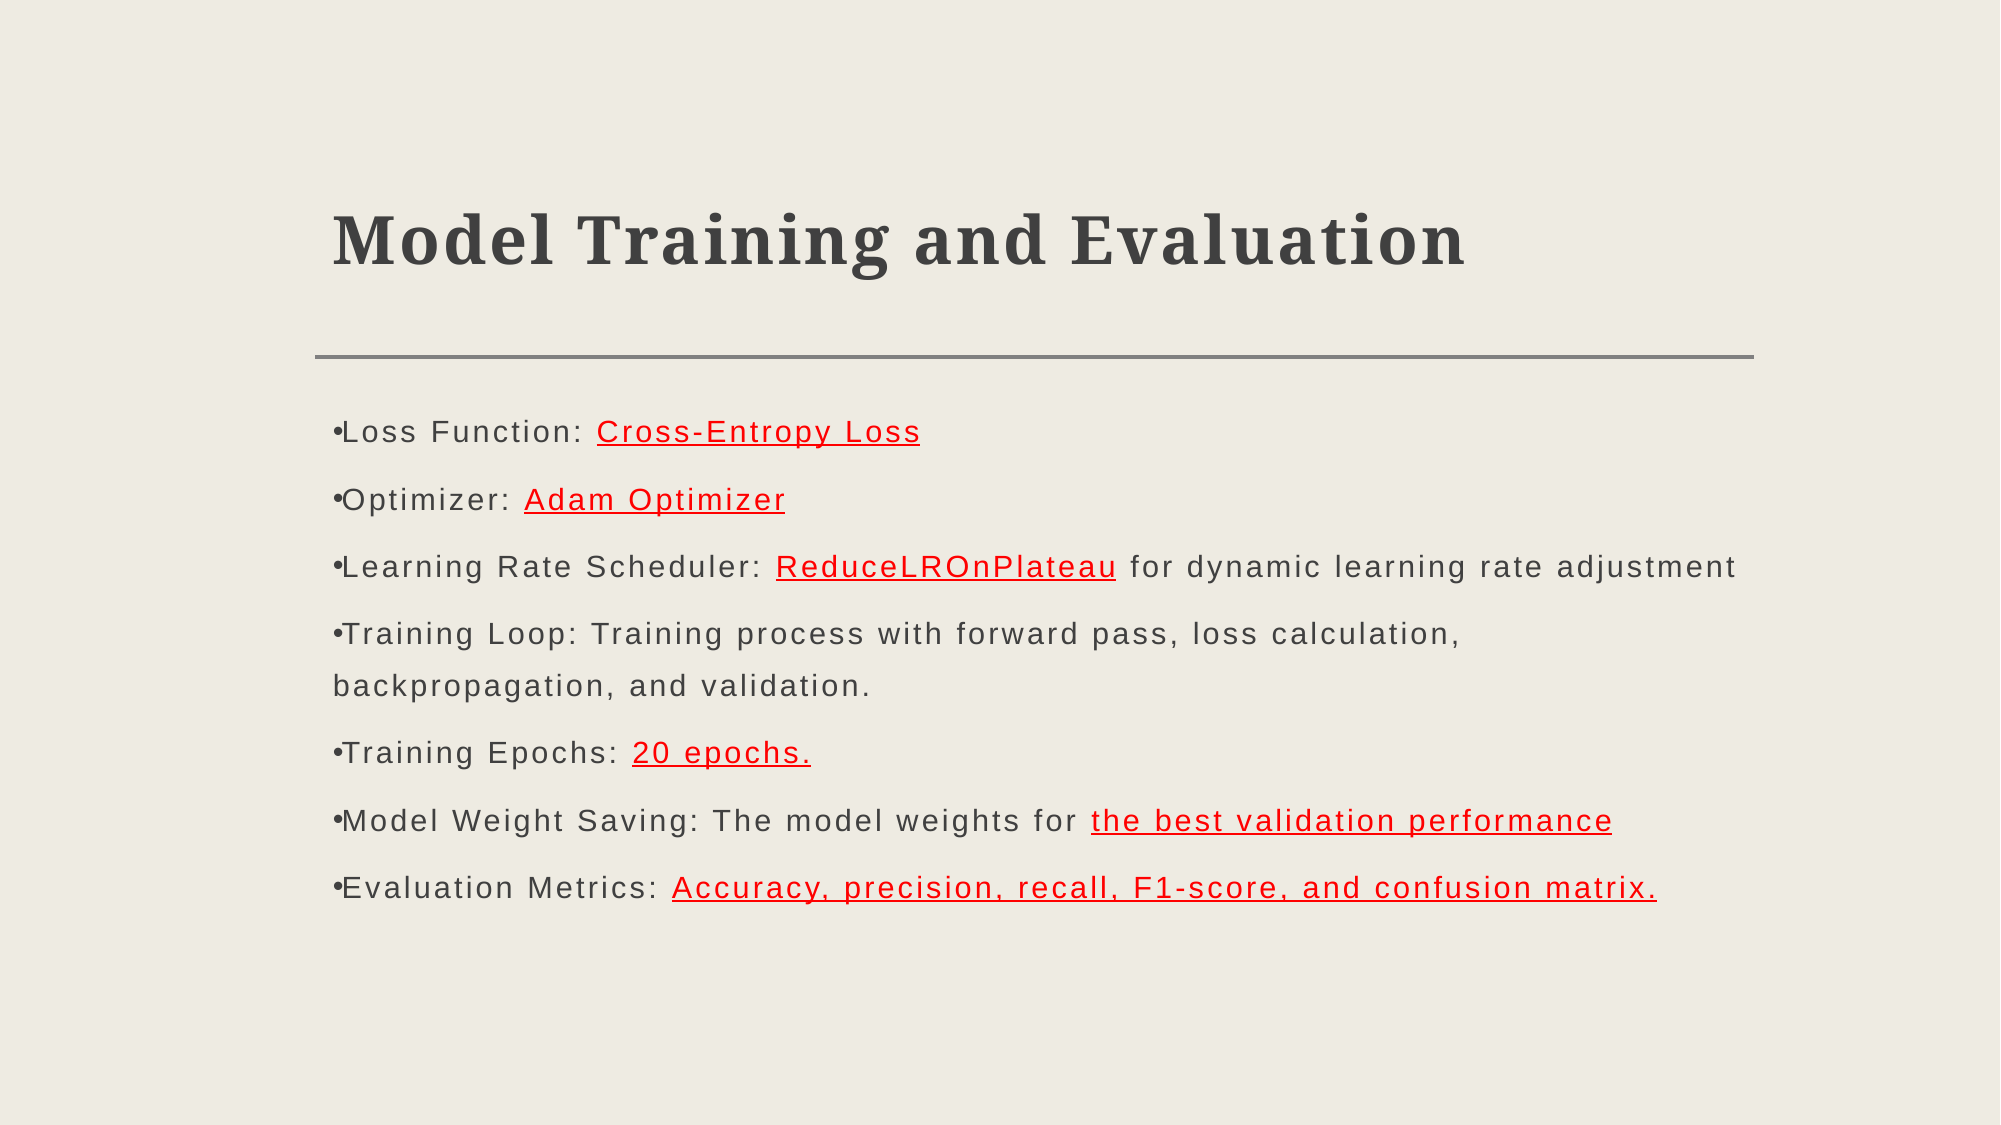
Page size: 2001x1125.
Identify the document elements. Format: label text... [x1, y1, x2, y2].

title Model Training and Evaluation [315, 72, 1754, 294]
list Loss Function: Cross-Entropy Loss Optimizer: Adam Optimizer Learning Rate Scheduler: ReduceLROnPlateau for dynamic learning rate adjustment Training Loop: Training process with forward pass, loss calculation, backpropagation, and validation. Training Epochs: 20 epochs. Model Weight Saving: The model weights for the best validation performance Evaluation Metrics: Accuracy, precision, recall, F1-score, and confusion matrix. [315, 379, 1754, 979]
